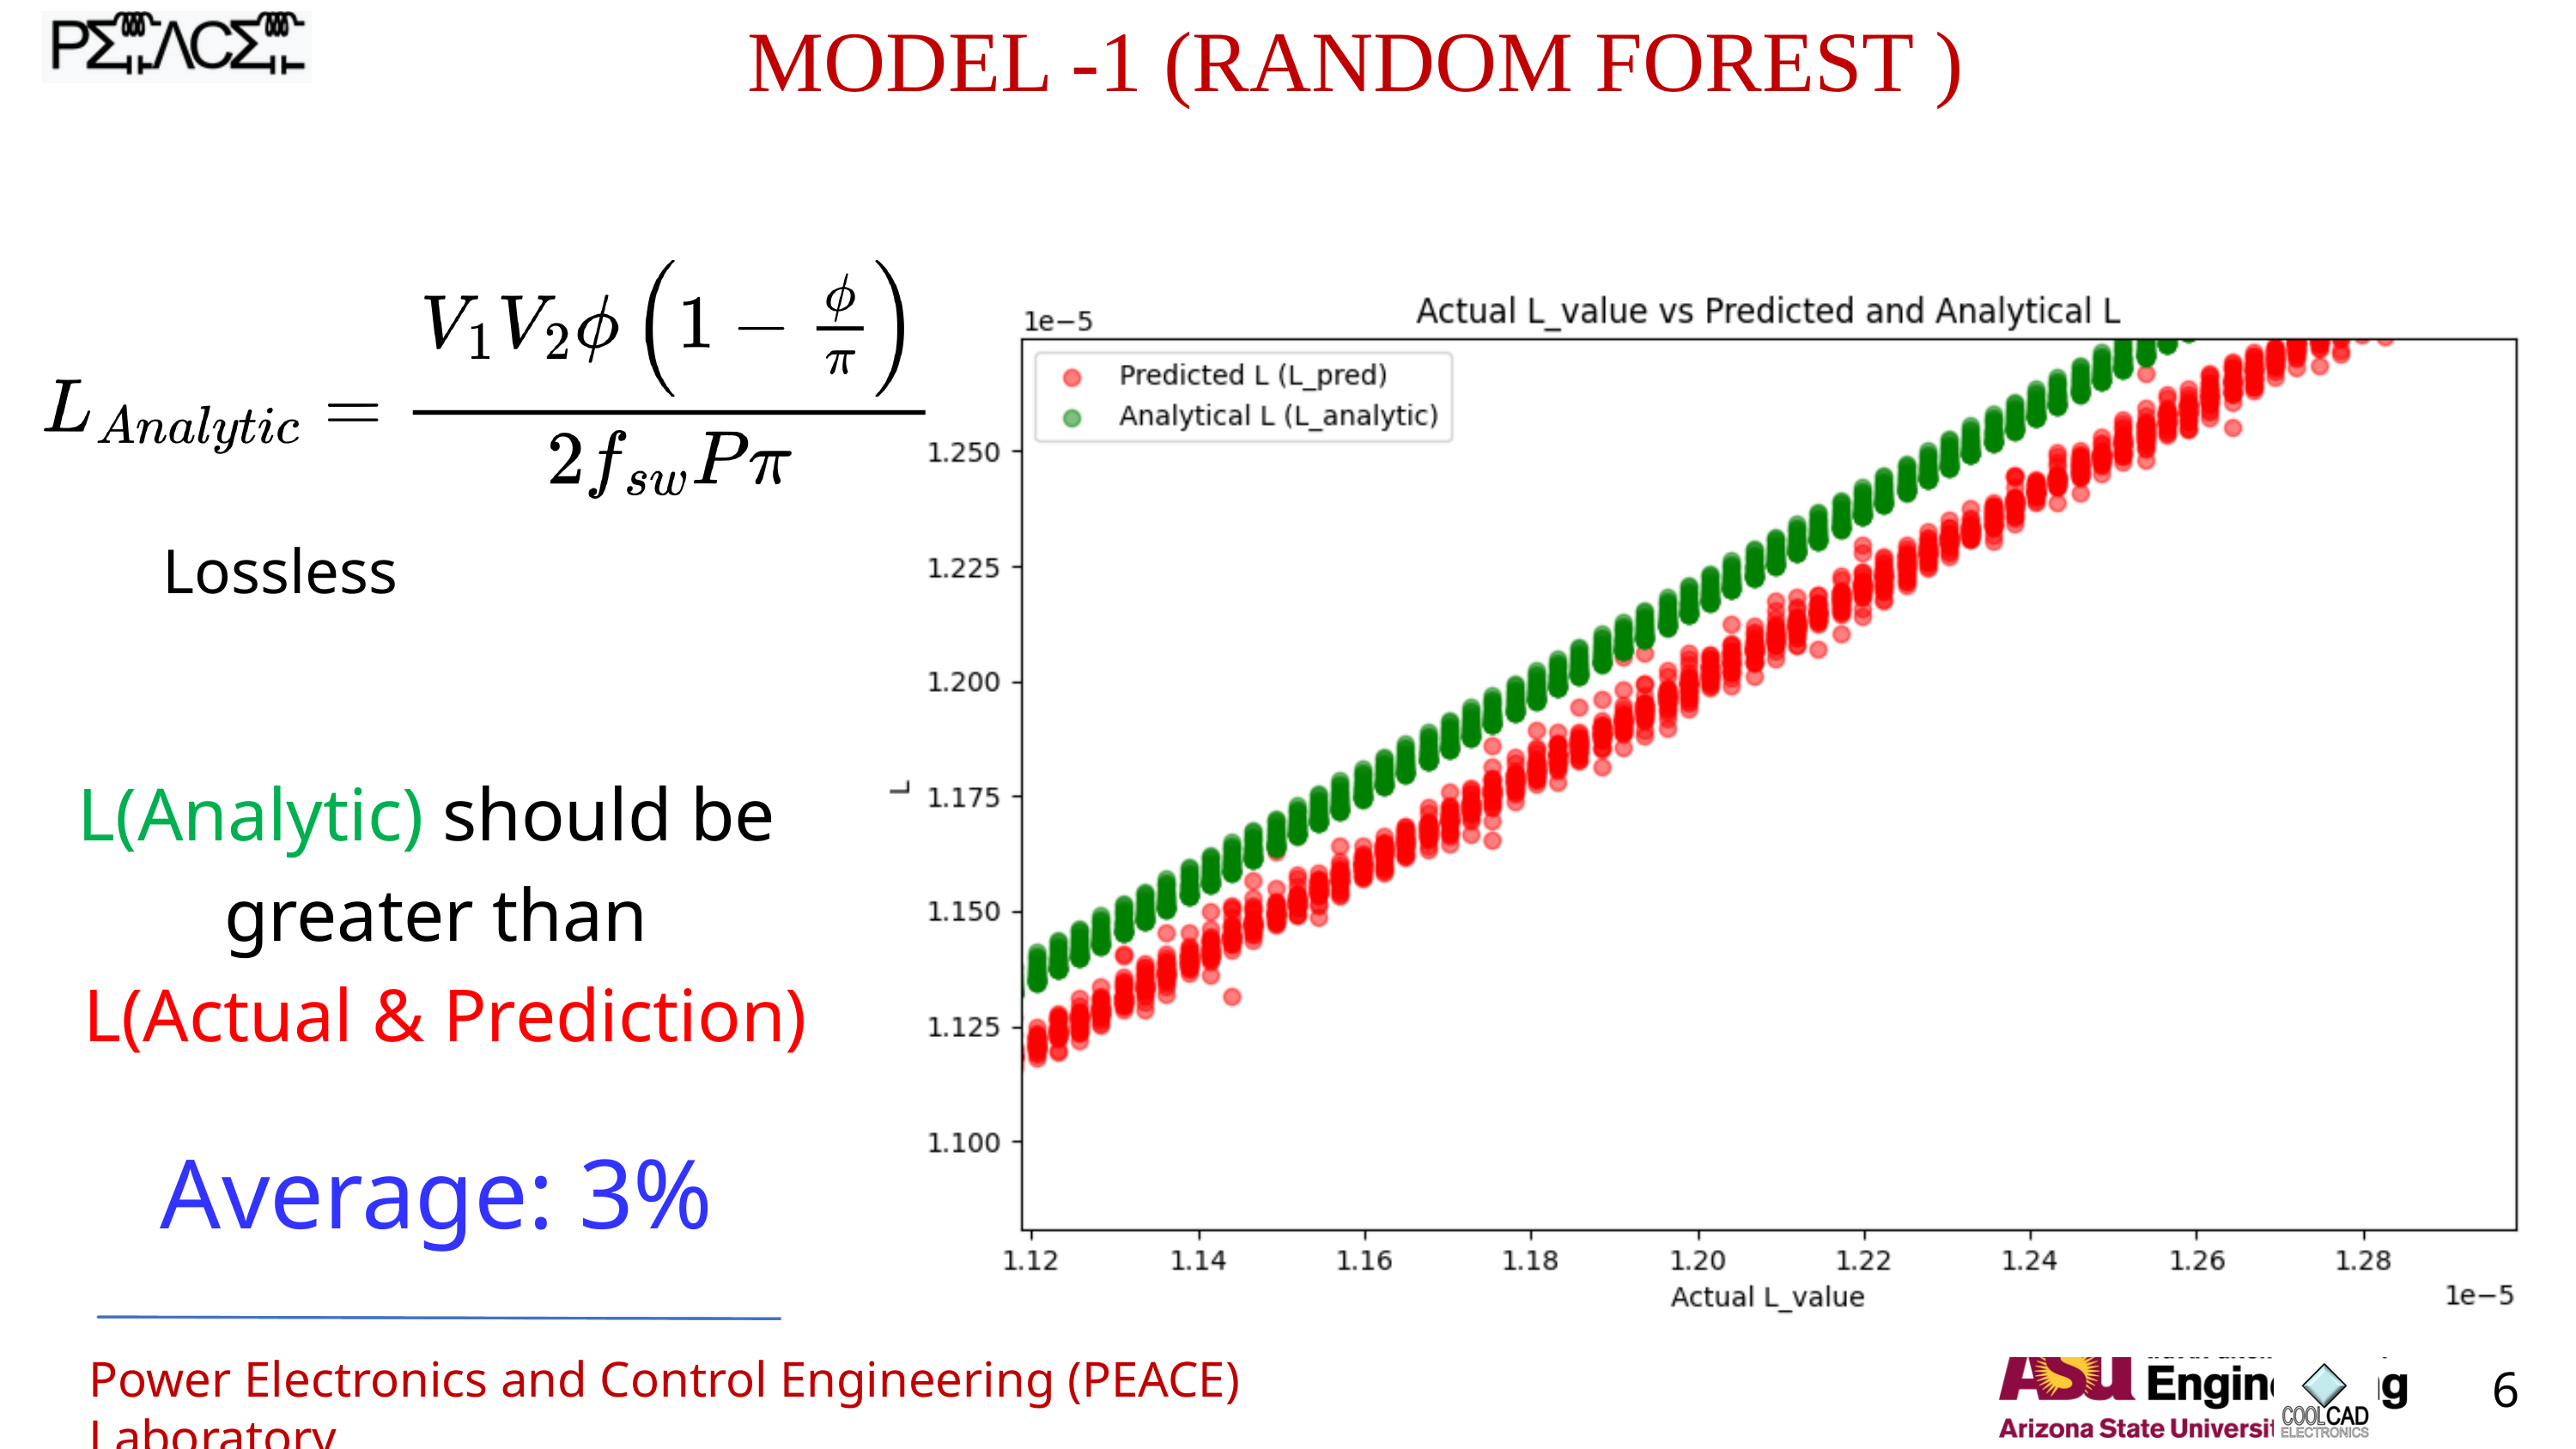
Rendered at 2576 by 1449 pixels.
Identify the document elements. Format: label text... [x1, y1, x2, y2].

text_box [2274, 1357, 2379, 1445]
text_box L(Analytic) should be greater than L(Actual & Prediction) [41, 754, 831, 1057]
text_box Average: 3% [93, 1113, 781, 1248]
text_box 6 [2463, 1359, 2549, 1417]
text_box [781, 200, 2576, 1357]
text_box Lossless [13, 519, 549, 606]
text_box Power Electronics and Control Engineering (PEACE) Laboratory [88, 1349, 1473, 1449]
text_box [1970, 1357, 2436, 1449]
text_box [41, 260, 934, 500]
text_box [41, 11, 280, 84]
text_box MODEL -1 (RANDOM FOREST ) [280, 5, 2432, 109]
